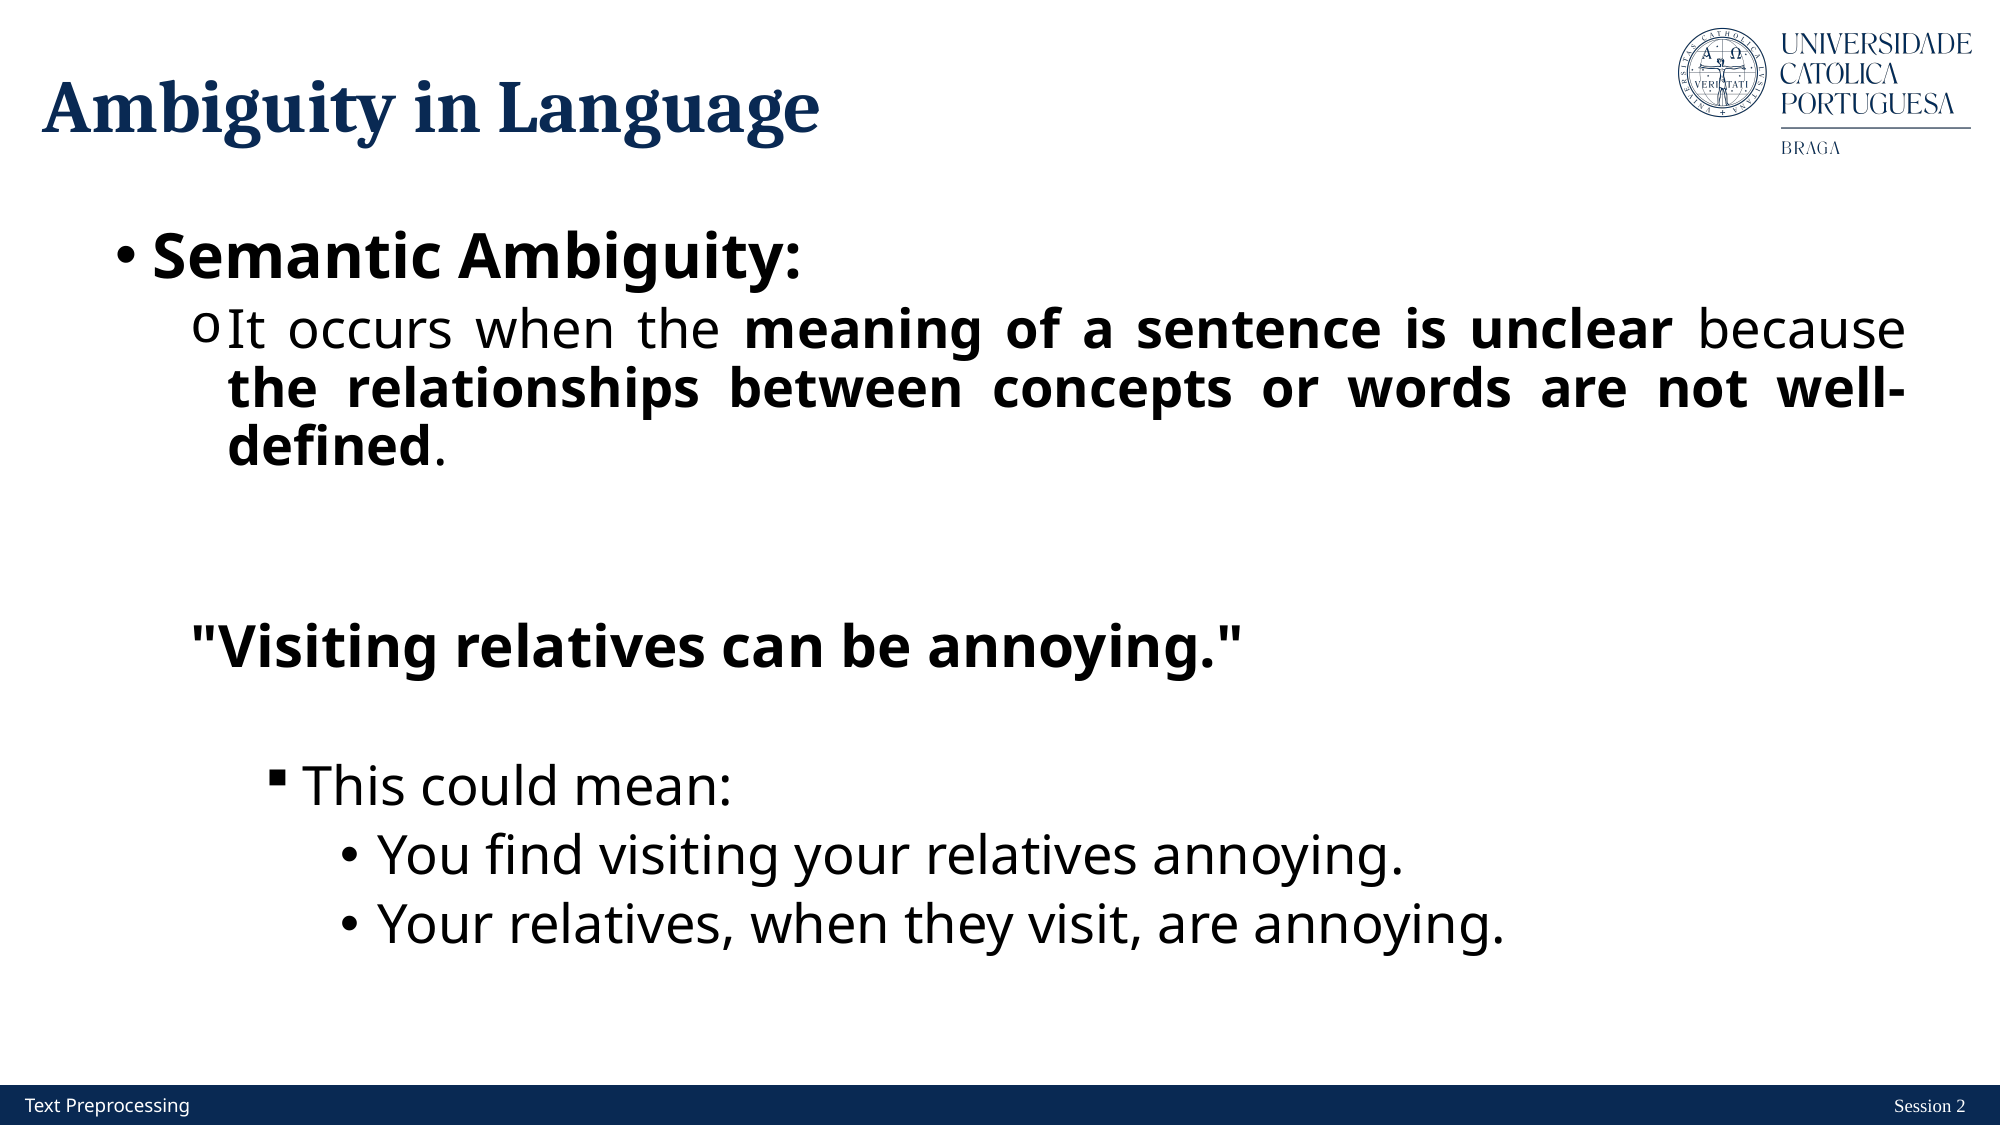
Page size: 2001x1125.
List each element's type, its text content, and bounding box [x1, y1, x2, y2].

text_box [0, 1085, 2000, 1125]
picture [1672, 18, 1982, 163]
title Ambiguity in Language [27, 0, 1753, 218]
text_box Text Preprocessing [9, 1086, 865, 1125]
text_box Semantic Ambiguity: It occurs when the meaning of a sentence is unclear because the relationships between concepts or words are not well-defined. "Visiting relatives can be annoying." This could mean: You find visiting your relatives annoying. Your relatives, when they visit, are annoying. [100, 216, 1923, 1046]
text_box Session 2 [865, 1086, 1981, 1125]
